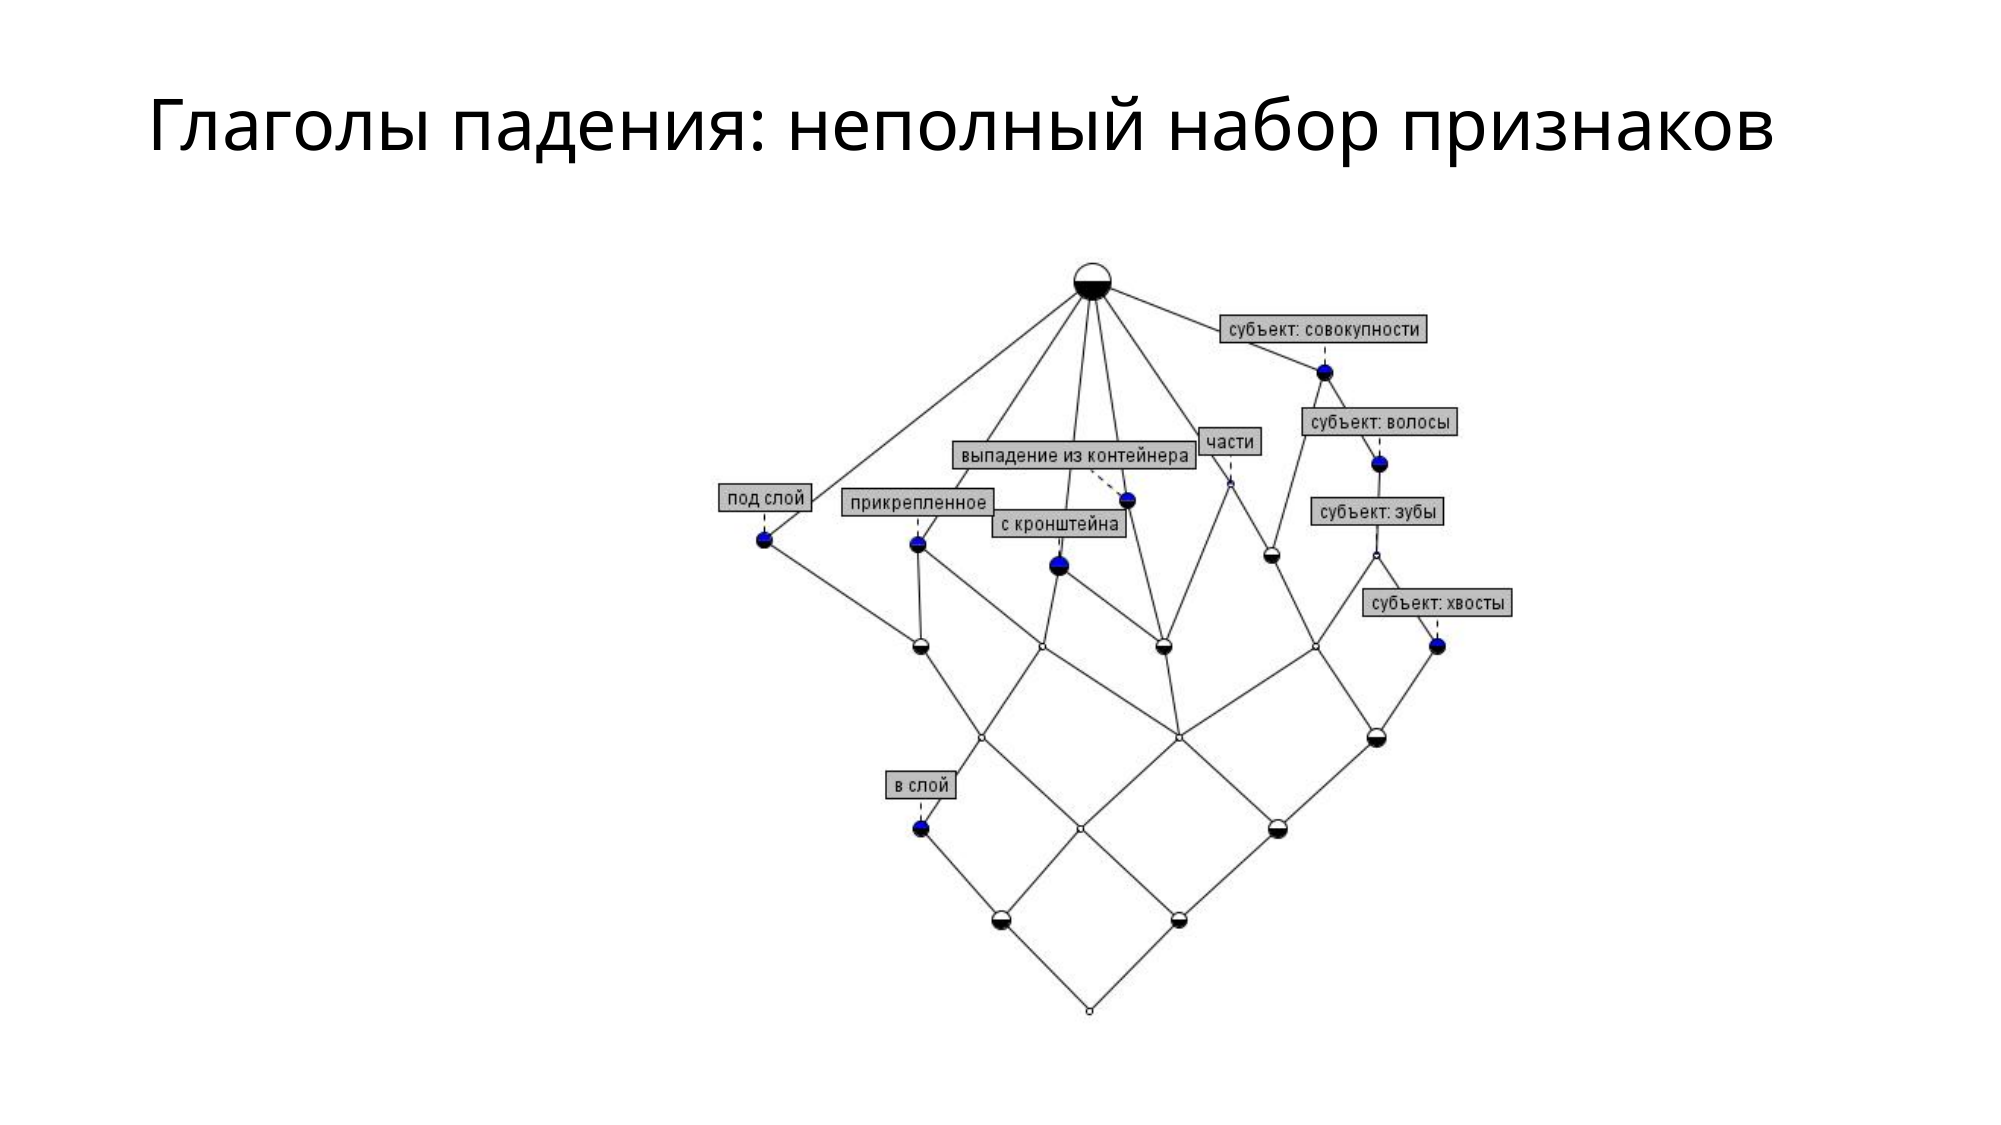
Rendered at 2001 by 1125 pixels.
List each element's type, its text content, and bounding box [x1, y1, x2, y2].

picture [565, 184, 1844, 1093]
title Глаголы падения: неполный набор признаков [132, 44, 1812, 211]
